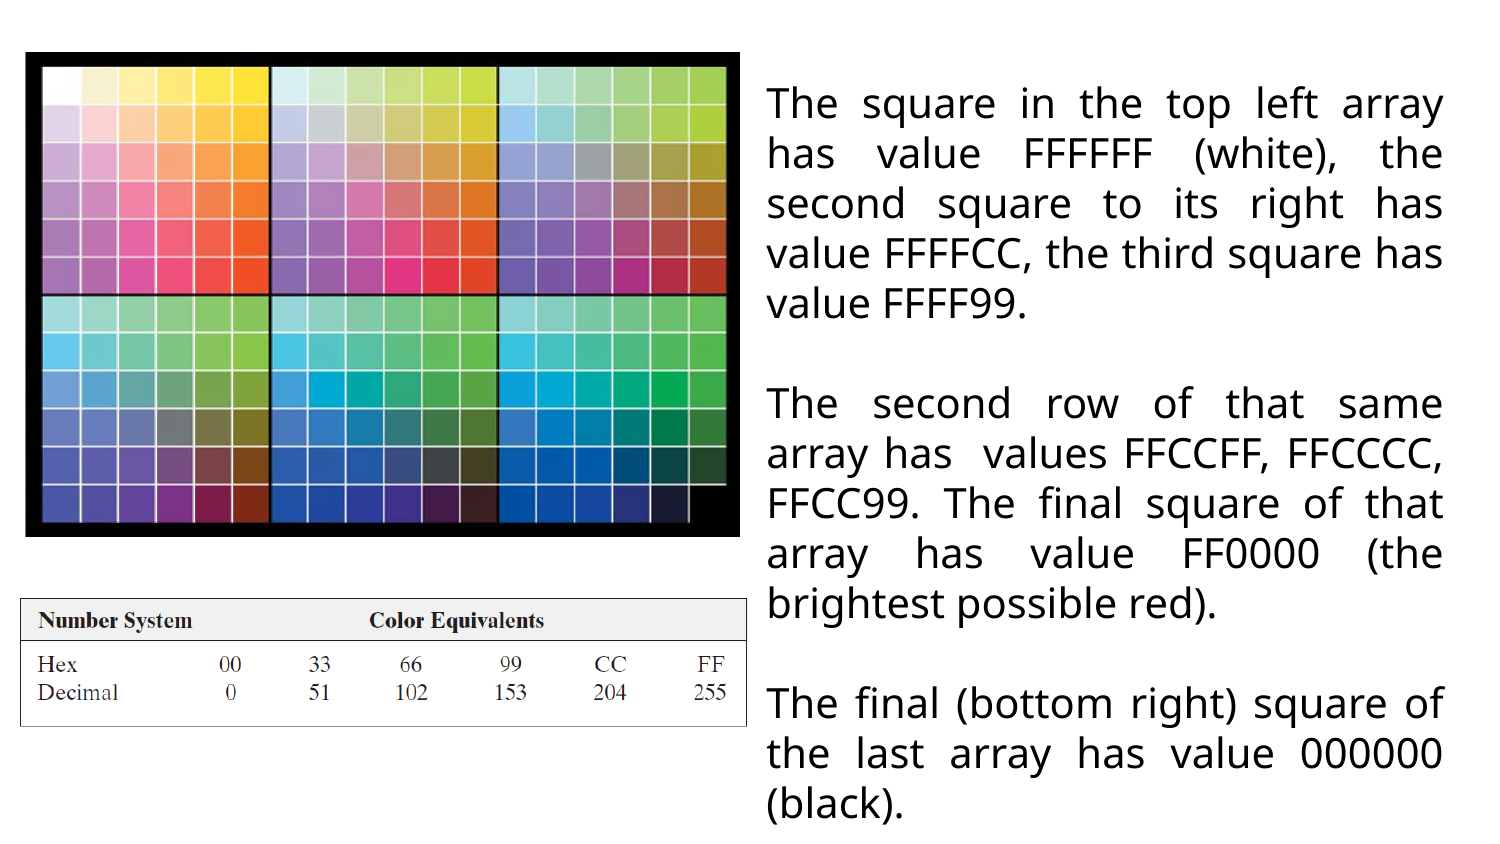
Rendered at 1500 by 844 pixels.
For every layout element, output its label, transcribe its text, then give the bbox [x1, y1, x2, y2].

text_box The square in the top left array has value FFFFFF (white), the second square to its right has value FFFFCC, the third square has value FFFF99. The second row of that same array has values FFCCFF, FFCCCC, FFCC99. The final square of that array has value FF0000 (the brightest possible red). The final (bottom right) square of the last array has value 000000 (black). [751, 69, 1459, 835]
picture [13, 35, 752, 541]
picture [13, 594, 756, 734]
